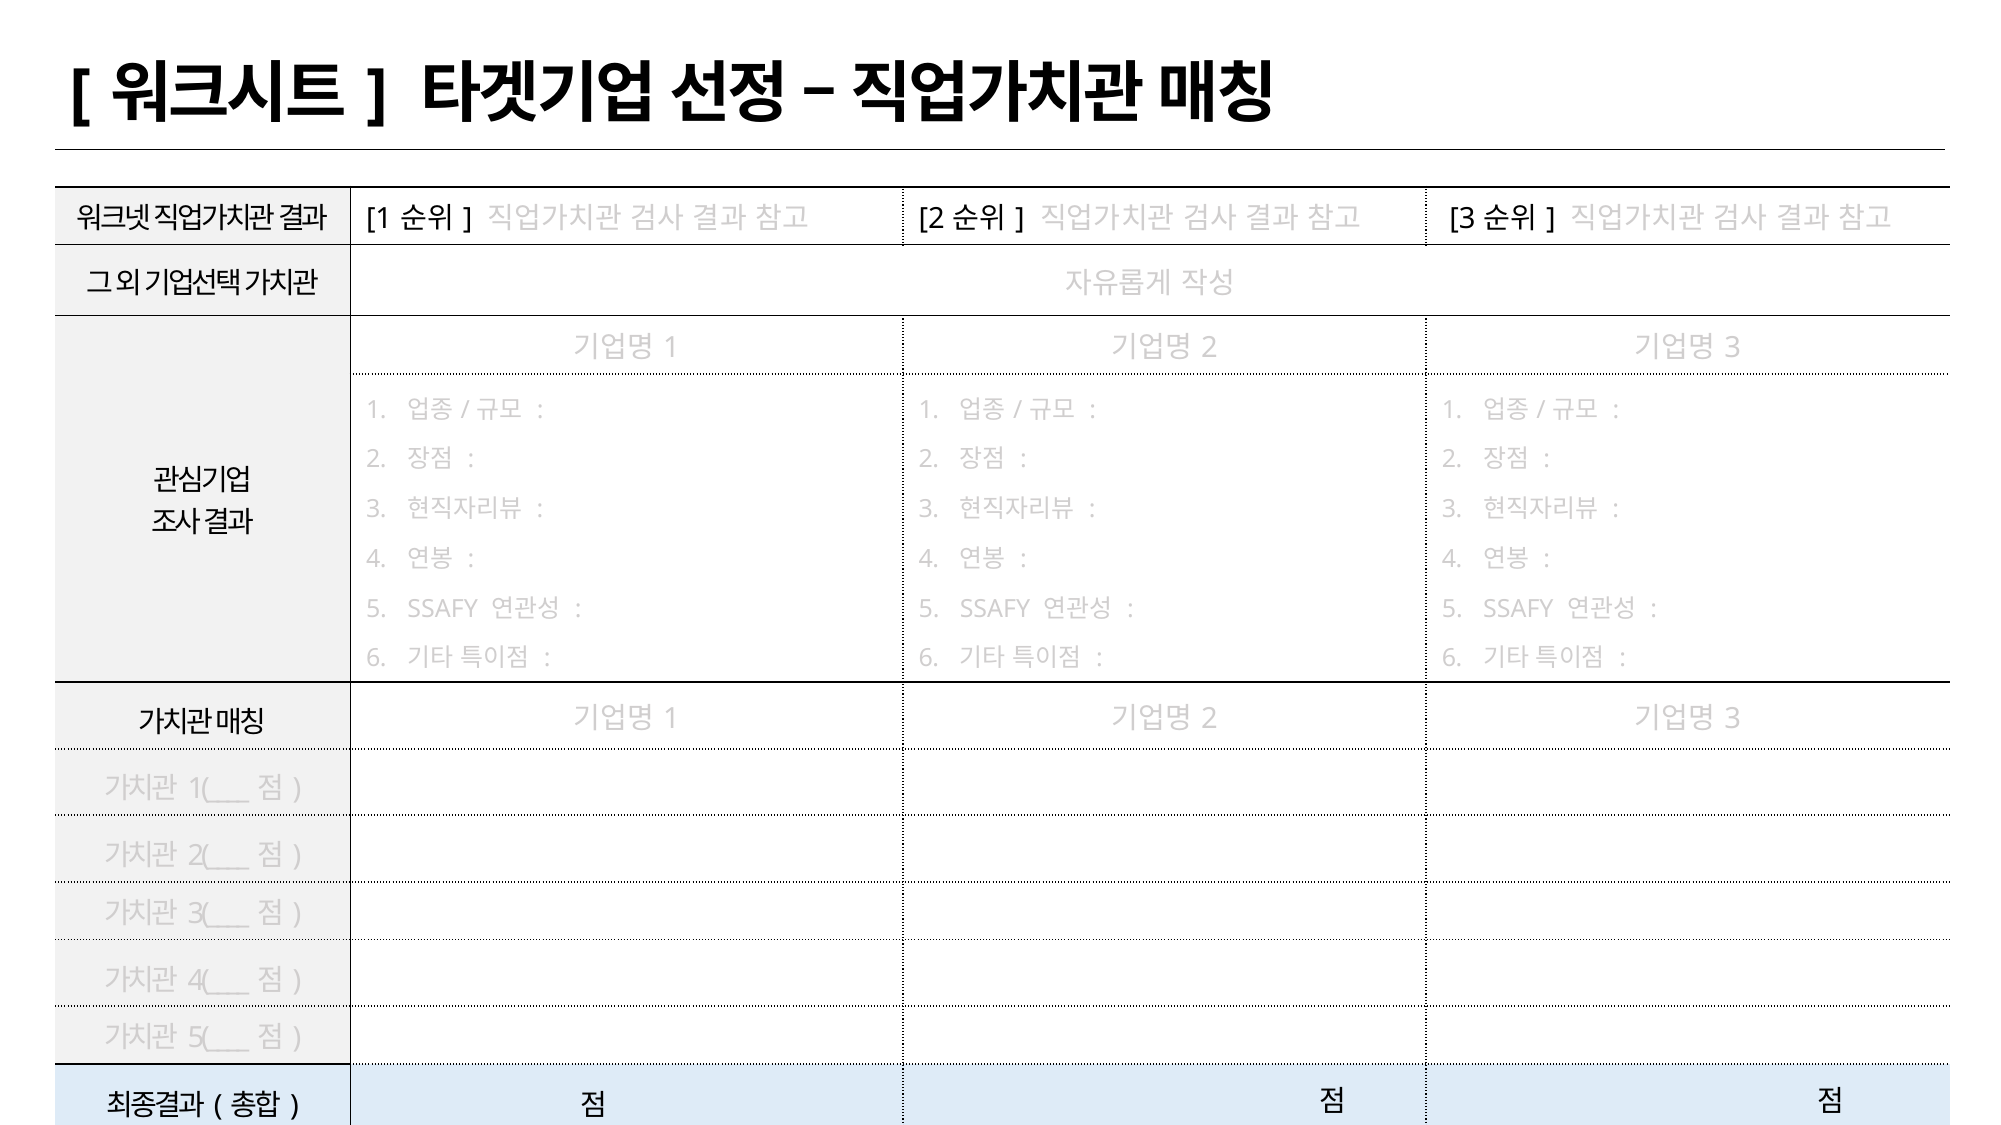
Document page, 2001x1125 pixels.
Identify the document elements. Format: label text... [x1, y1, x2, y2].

table_cell 기업명3 [1426, 316, 1950, 374]
table_header [1순위] 직업가치관 검사 결과 참고 [351, 188, 903, 244]
table_header [3순위] 직업가치관 검사 결과 참고 [1426, 188, 1950, 244]
table_cell [1426, 940, 1950, 1006]
table_cell 업종/규모 : 장점 : 현직자리뷰 : 연봉 : SSAFY 연관성 : 기타 특이점 : [903, 374, 1426, 681]
table_cell 가치관 매칭 [55, 683, 350, 749]
table_cell 기업명2 [903, 683, 1426, 749]
title [워크시트] 타겟기업 선정 – 직업가치관 매칭 [55, 30, 1780, 149]
table_cell 가치관3(____점) [55, 882, 350, 940]
table_cell 기업명1 [351, 683, 903, 749]
table_cell [1426, 1006, 1950, 1064]
table_cell [903, 882, 1426, 940]
table_cell [903, 749, 1426, 815]
table_cell 기업명3 [1426, 683, 1950, 749]
table_cell 업종/규모 : 장점 : 현직자리뷰 : 연봉 : SSAFY 연관성 : 기타 특이점 : [1426, 374, 1950, 681]
table_cell [351, 815, 903, 882]
table_cell 점 [1426, 1064, 1950, 1125]
table_header [2순위] 직업가치관 검사 결과 참고 [903, 188, 1426, 244]
table_cell [903, 1006, 1426, 1064]
table_cell [1426, 815, 1950, 882]
table_cell [351, 1006, 903, 1064]
table_cell [903, 940, 1426, 1006]
table_cell [351, 940, 903, 1006]
table_cell [351, 749, 903, 815]
table_cell 가치관2(____점) [55, 815, 350, 882]
table_cell 점 [903, 1064, 1426, 1125]
table_cell 가치관1(____점) [55, 749, 350, 815]
table_cell 그 외 기업선택 가치관 [55, 245, 350, 315]
table_cell 점 [351, 1064, 903, 1125]
table_cell 자유롭게 작성 [351, 245, 1950, 315]
table_cell 기업명1 [351, 316, 903, 374]
table_cell [1426, 882, 1950, 940]
table_cell 가치관4(____점) [55, 940, 350, 1006]
table_header 워크넷 직업가치관 결과 [55, 188, 350, 244]
table_cell 업종/규모 : 장점 : 현직자리뷰 : 연봉 : SSAFY 연관성 : 기타 특이점 : [351, 374, 903, 681]
table_cell [1426, 749, 1950, 815]
table_cell 기업명2 [903, 316, 1426, 374]
table_cell 가치관5(____점) [55, 1006, 350, 1063]
table_cell 최종결과(총합) [55, 1065, 350, 1125]
table_cell 관심기업 조사 결과 [55, 316, 350, 681]
table_cell [351, 882, 903, 940]
table_cell [903, 815, 1426, 882]
